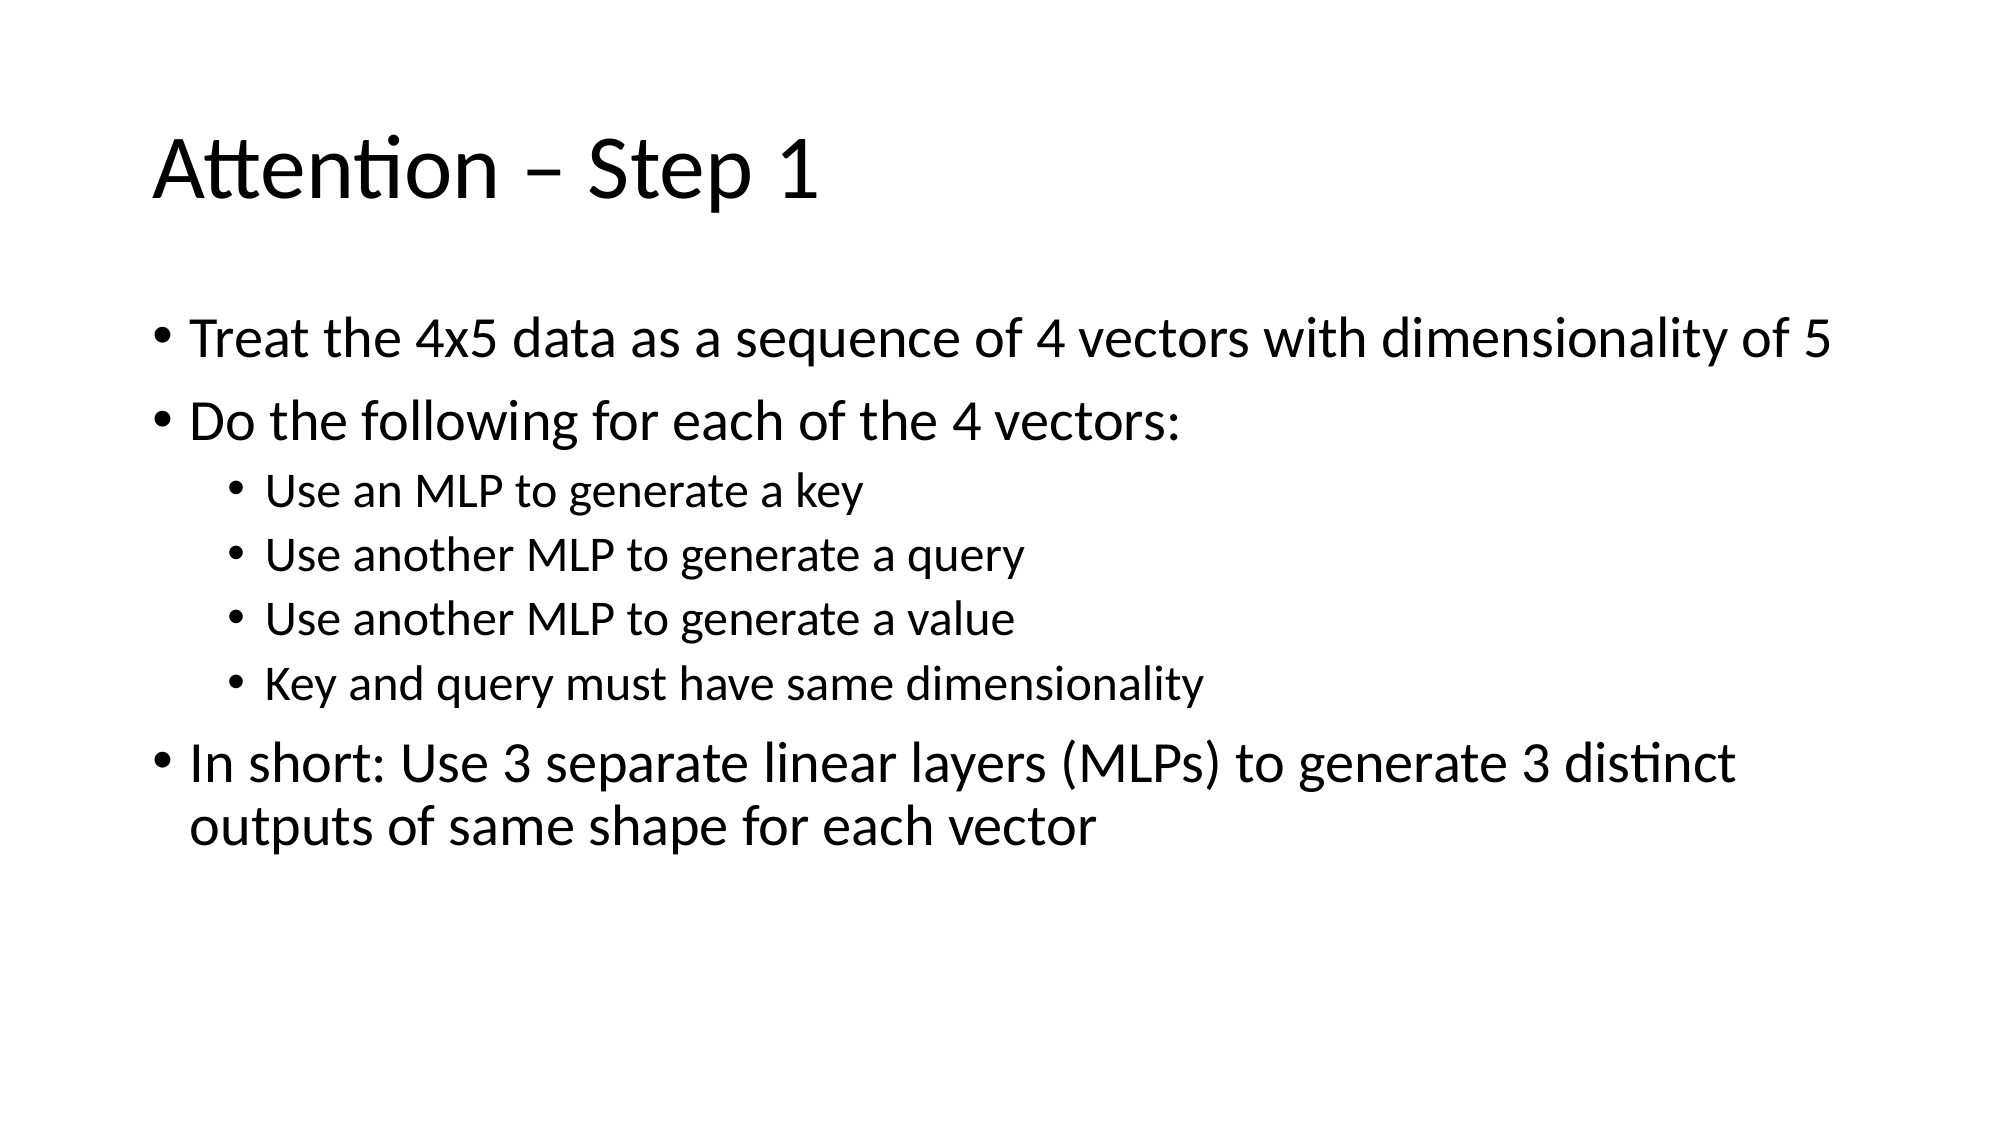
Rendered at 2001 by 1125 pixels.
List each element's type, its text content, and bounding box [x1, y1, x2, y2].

title Attention – Step 1 [137, 59, 1863, 278]
list Treat the 4x5 data as a sequence of 4 vectors with dimensionality of 5 Do the following for each of the 4 vectors: Use an MLP to generate a key Use another MLP to generate a query Use another MLP to generate a value Key and query must have same dimensionality In short: Use 3 separate linear layers (MLPs) to generate 3 distinct outputs of same shape for each vector [137, 299, 1863, 1014]
